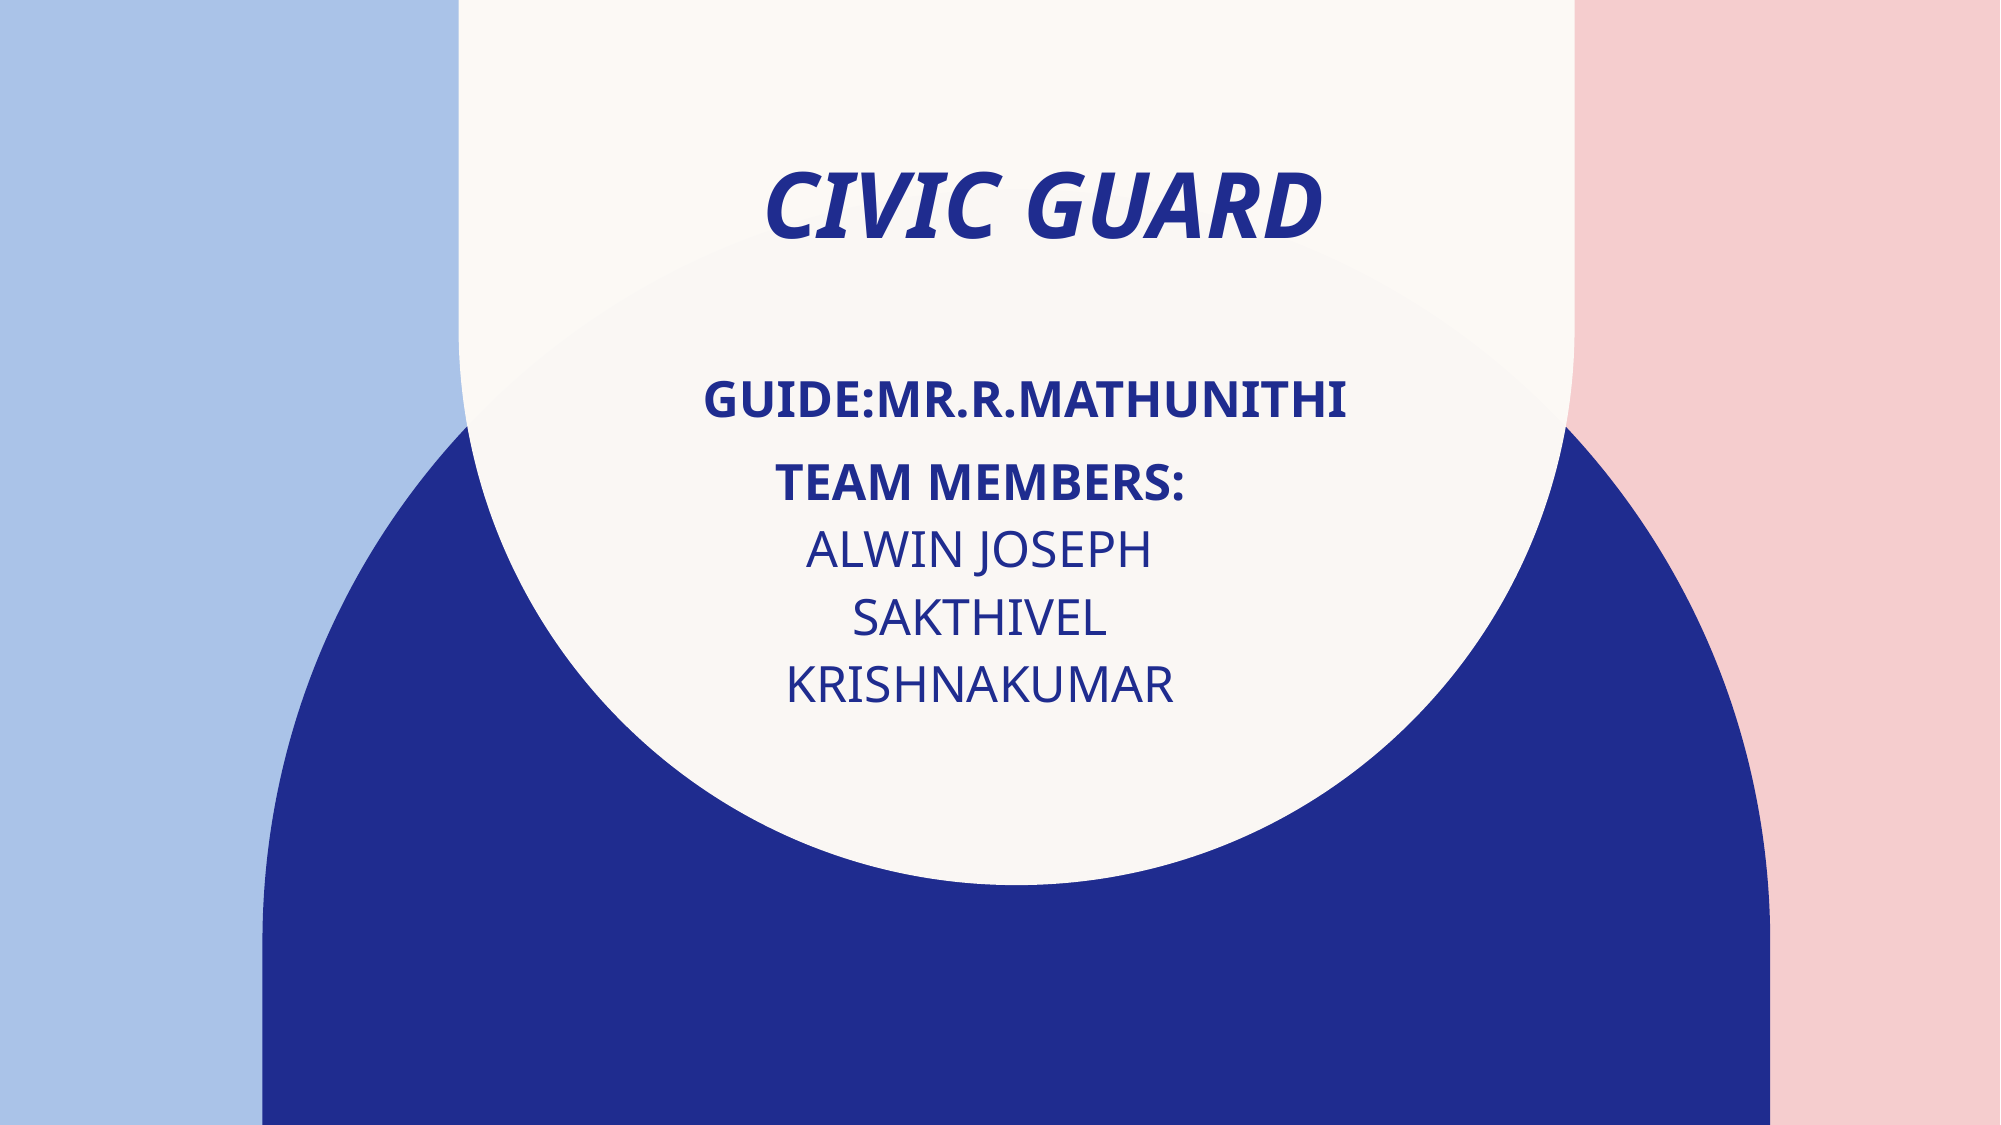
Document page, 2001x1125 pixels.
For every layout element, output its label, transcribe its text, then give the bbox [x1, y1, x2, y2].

title CIVIC GUARD [574, 135, 1514, 280]
text_box GUIDE:MR.R.MATHUNITHI [599, 306, 1451, 451]
subtitle TEAM MEMBERS: ALWIN JOSEPH SAKTHIVEL KRISHNAKUMAR [693, 451, 1267, 735]
